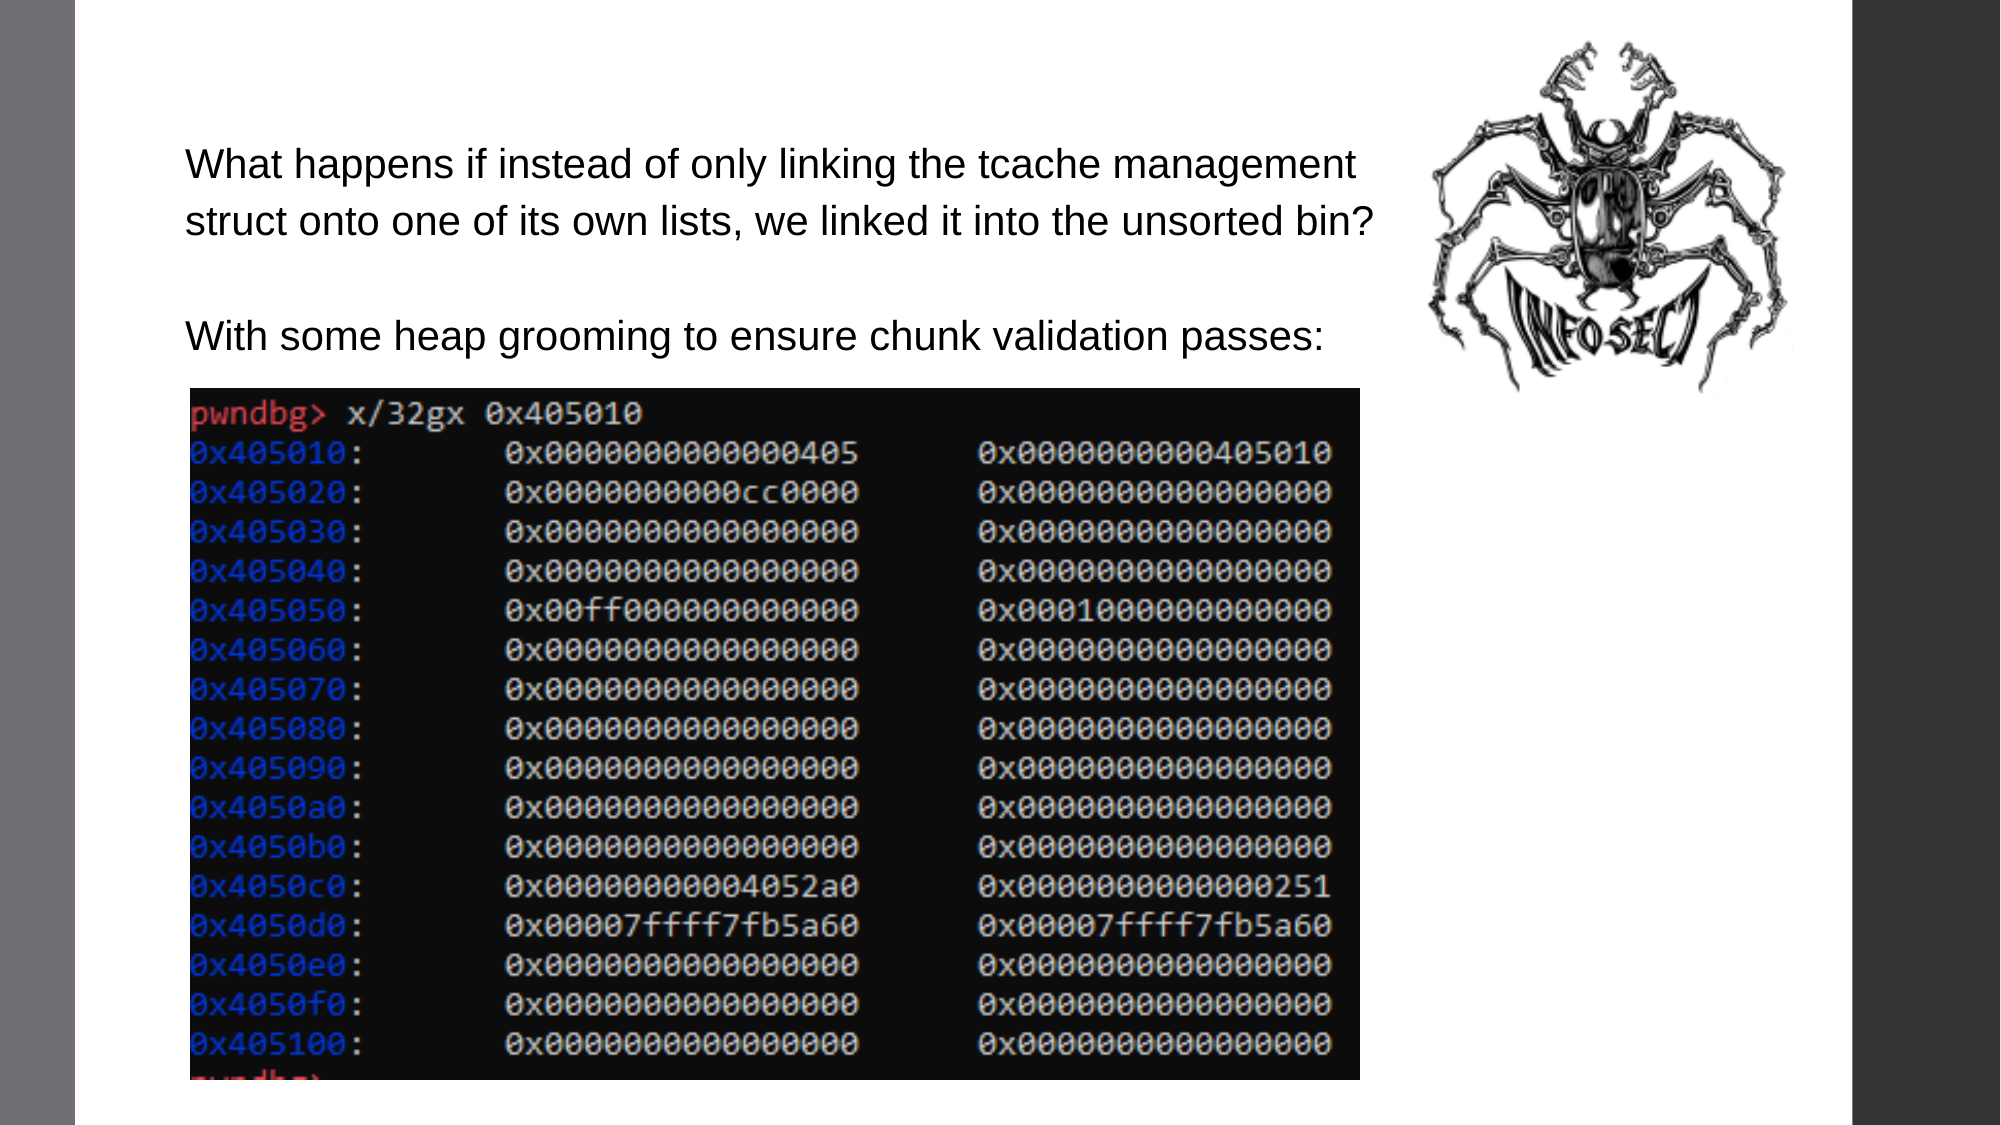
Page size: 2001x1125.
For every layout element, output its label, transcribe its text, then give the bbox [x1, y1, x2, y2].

text_box What happens if instead of only linking the tcache management struct onto one of its own lists, we linked it into the unsorted bin? With some heap grooming to ensure chunk validation passes: [170, 113, 1420, 606]
picture [1423, 29, 1794, 400]
picture [190, 388, 1360, 1081]
